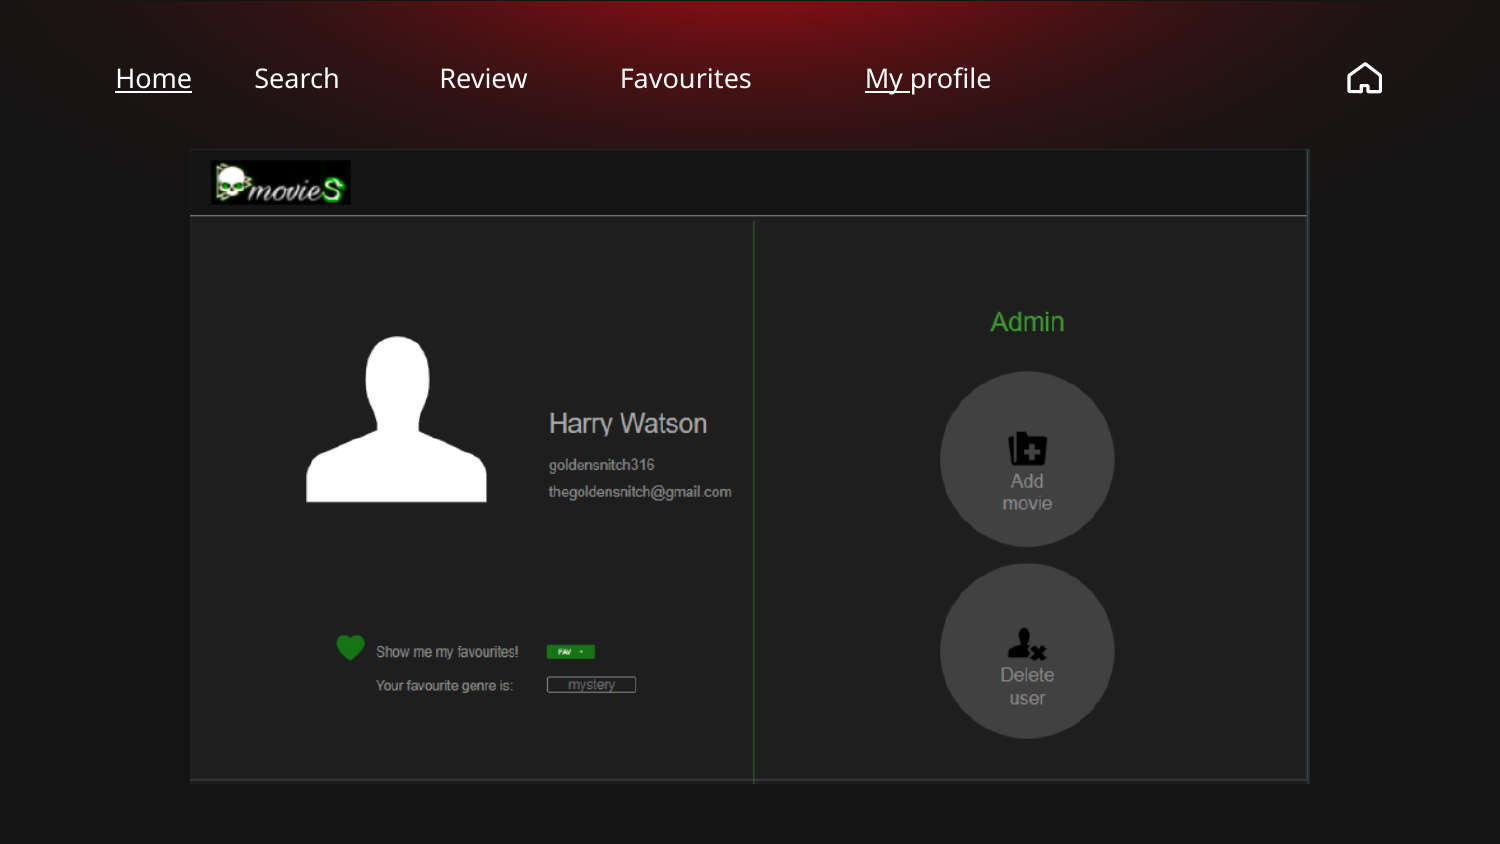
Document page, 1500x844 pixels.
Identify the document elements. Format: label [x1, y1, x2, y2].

text_box [100, 51, 1028, 104]
picture [2, 2, 1500, 844]
text_box [1349, 63, 1381, 92]
